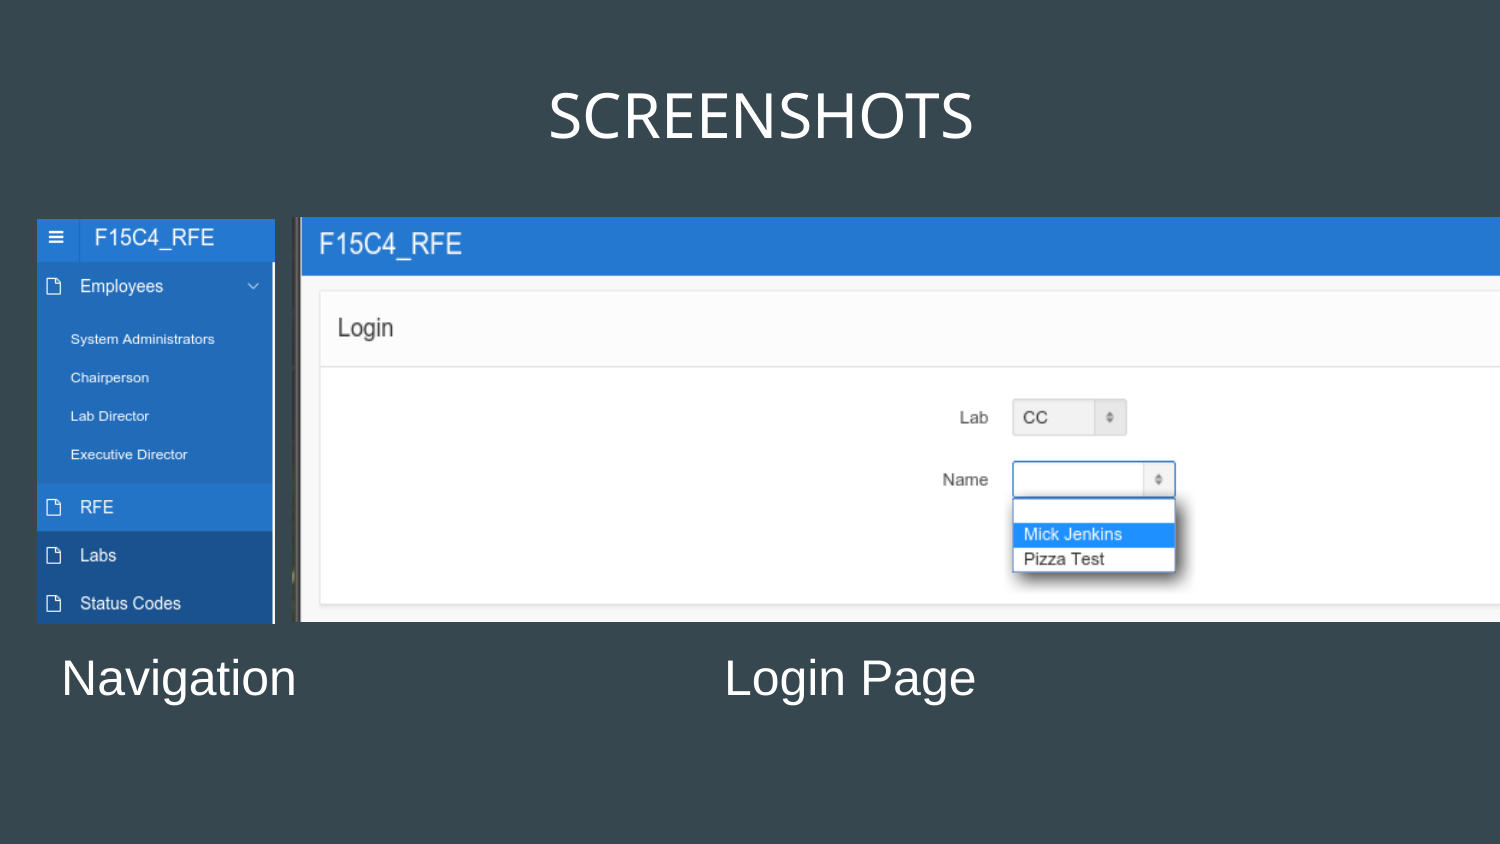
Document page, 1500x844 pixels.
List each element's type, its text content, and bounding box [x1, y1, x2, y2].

picture [37, 219, 275, 625]
picture [291, 108, 1500, 622]
text_box SCREENSHOTS [533, 61, 1280, 107]
text_box Navigation [46, 630, 610, 697]
text_box Login Page [709, 630, 1273, 697]
